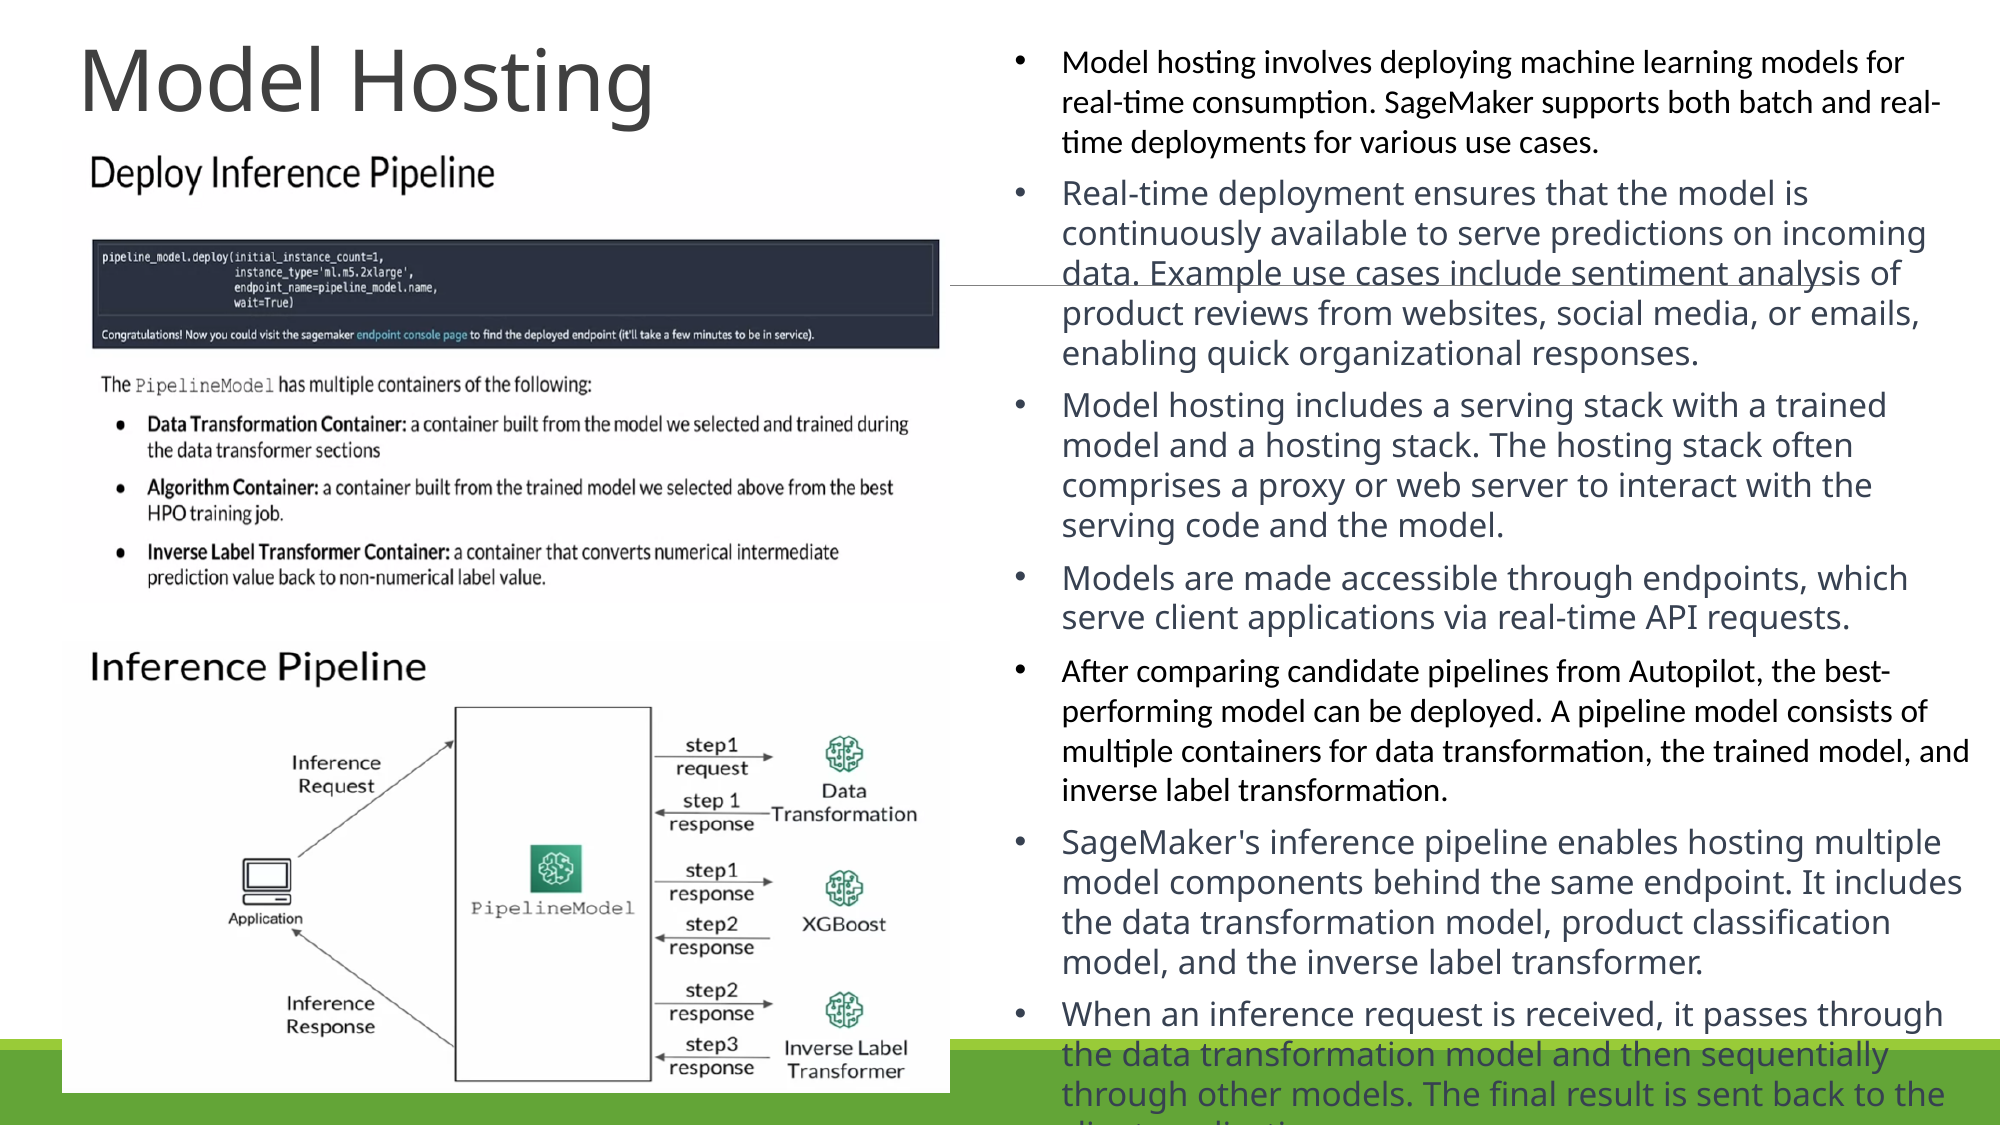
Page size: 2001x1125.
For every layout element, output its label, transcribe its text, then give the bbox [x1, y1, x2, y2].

picture [61, 139, 951, 603]
text_box Model hosting involves deploying machine learning models for real-time consumption. SageMaker supports both batch and real-time deployments for various use cases. Real-time deployment ensures that the model is continuously available to serve predictions on incoming data. Example use cases include sentiment analysis of product reviews from websites, social media, or emails, enabling quick organizational responses. Model hosting includes a serving stack with a trained model and a hosting stack. The hosting stack often comprises a proxy or web server to interact with the serving code and the model. Models are made accessible through endpoints, which serve client applications via real-time API requests. After comparing candidate pipelines from Autopilot, the best-performing model can be deployed. A pipeline model consists of multiple containers for data transformation, the trained model, and inverse label transformation. SageMaker's inference pipeline enables hosting multiple model components behind the same endpoint. It includes the data transformation model, product classification model, and the inverse label transformer. When an inference request is received, it passes through the data transformation model and then sequentially through other models. The final result is sent back to the client application. [999, 32, 1990, 1125]
picture [61, 641, 951, 1093]
title Model Hosting [62, 32, 702, 138]
